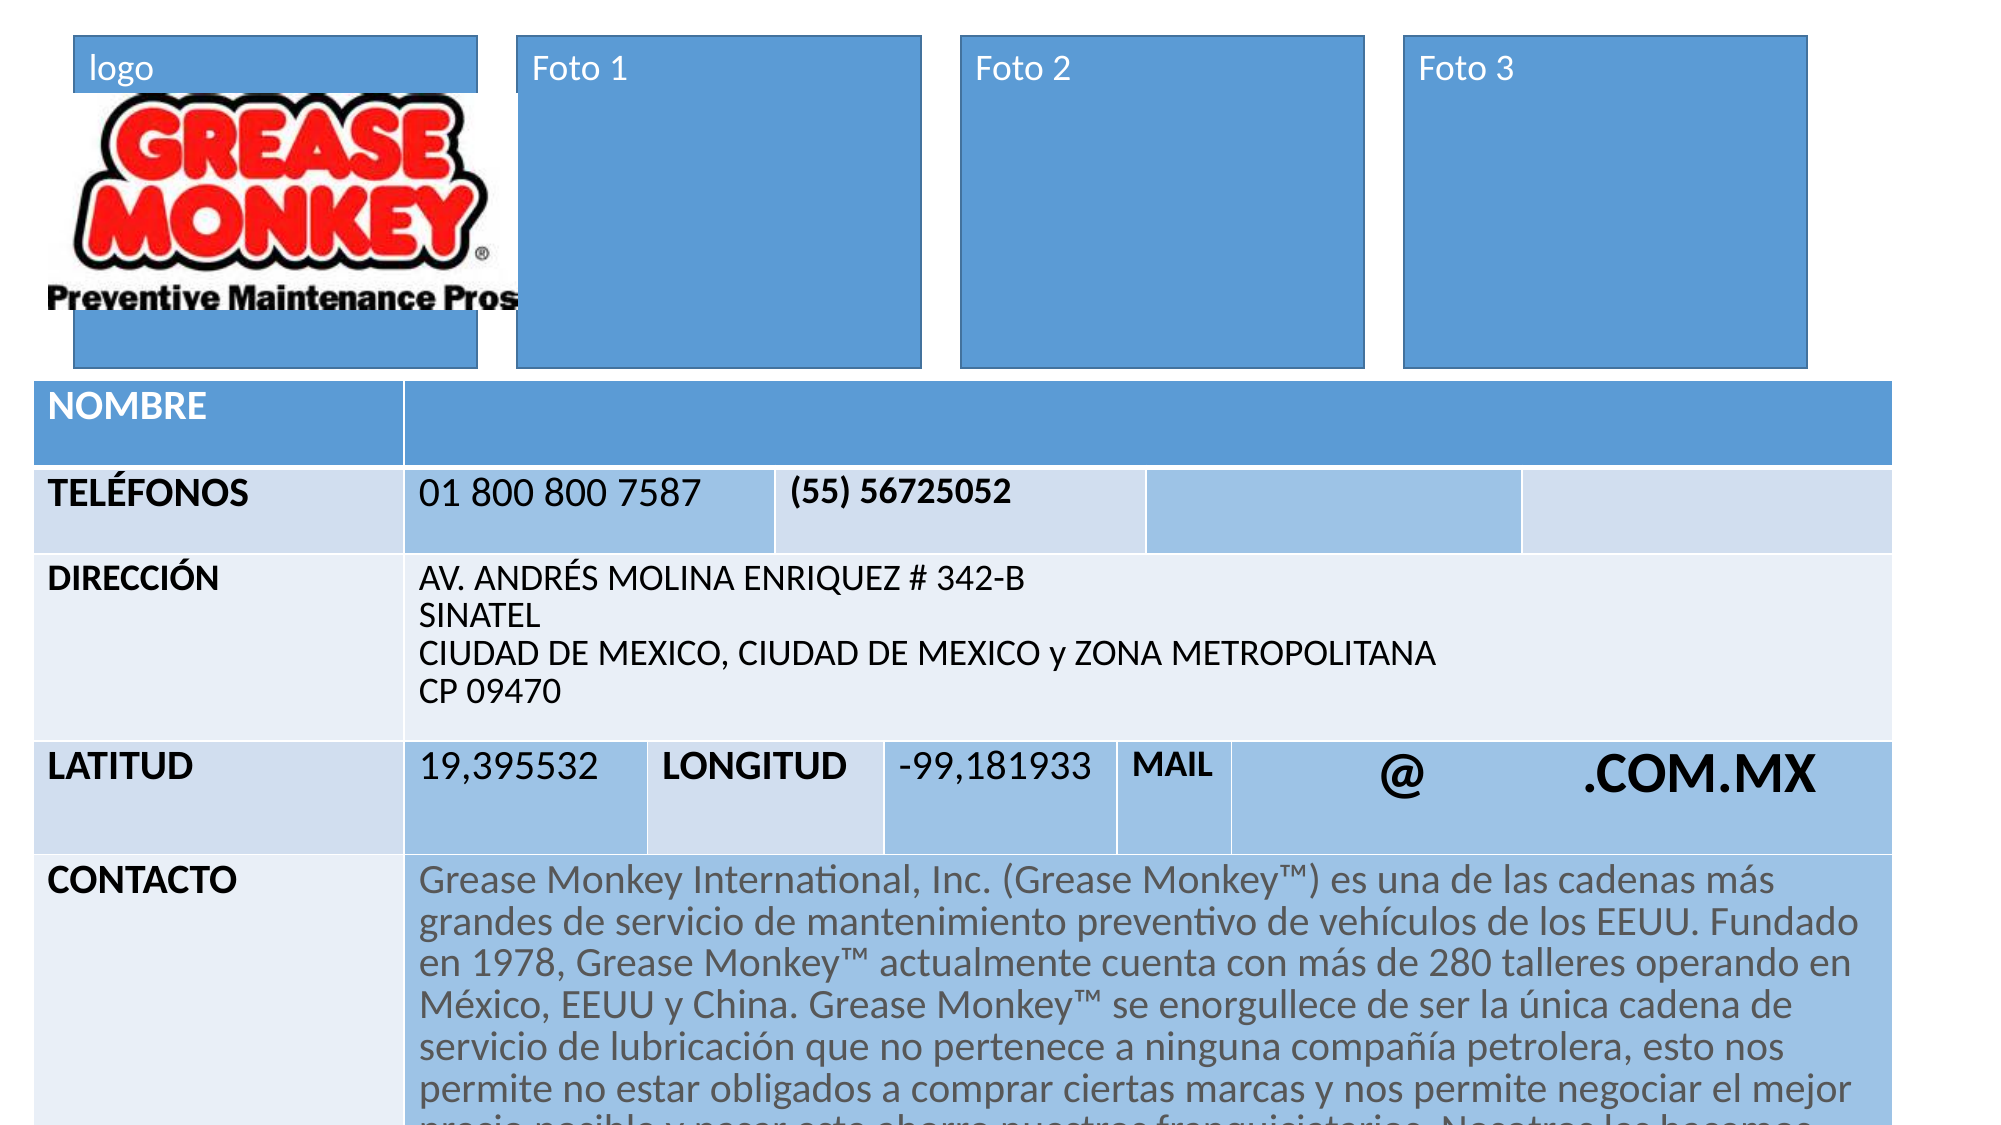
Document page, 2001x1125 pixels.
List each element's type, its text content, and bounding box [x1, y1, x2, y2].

picture [48, 93, 518, 310]
table_cell DIRECCIÓN [34, 555, 403, 740]
table_cell LONGITUD [648, 742, 883, 854]
text_box logo [73, 310, 478, 369]
text_box logo [73, 35, 478, 93]
text_box Foto 1 [516, 35, 922, 369]
table_header NOMBRE [34, 381, 403, 465]
table_cell LATITUD [34, 742, 403, 854]
table_cell -99,181933 [885, 742, 1116, 854]
table_cell (55) 56725052 [776, 470, 1145, 553]
table_cell TELÉFONOS [34, 470, 403, 553]
table_header [405, 381, 1892, 465]
table_cell AV. ANDRÉS MOLINA ENRIQUEZ # 342-B SINATEL CIUDAD DE MEXICO, CIUDAD DE MEXICO y ZONA METROPOLITANA CP 09470 [405, 555, 1892, 740]
table_cell 01 800 800 7587 [405, 470, 774, 553]
table_cell Grease Monkey International, Inc. (Grease Monkey™) es una de las cadenas más grandes de servicio de mantenimiento preventivo de vehículos de los EEUU. Fundado en 1978, Grease Monkey™ actualmente cuenta con más de 280 talleres operando en México, EEUU y China. Grease Monkey™ se enorgullece de ser la única cadena de servicio de lubricación que no pertenece a ninguna compañía petrolera, esto nos permite no estar obligados a comprar ciertas marcas y nos permite negociar el mejor precio posible y pasar este ahorro nuestros franquiciatarios. Nosotros les hacemos recomendaciones a nuestros franquiciatarios Grease Monkey™ sin obligarlos a utilizar ciertos productos. [405, 855, 1892, 1125]
table_cell MAIL [1118, 742, 1231, 854]
table_cell @ .COM.MX [1232, 742, 1892, 854]
text_box Foto 3 [1403, 35, 1808, 369]
text_box Foto 2 [960, 35, 1365, 369]
table_cell [1523, 470, 1892, 553]
table_cell 19,395532 [405, 742, 647, 854]
table_cell [1147, 470, 1521, 553]
table_cell CONTACTO [34, 855, 403, 1125]
